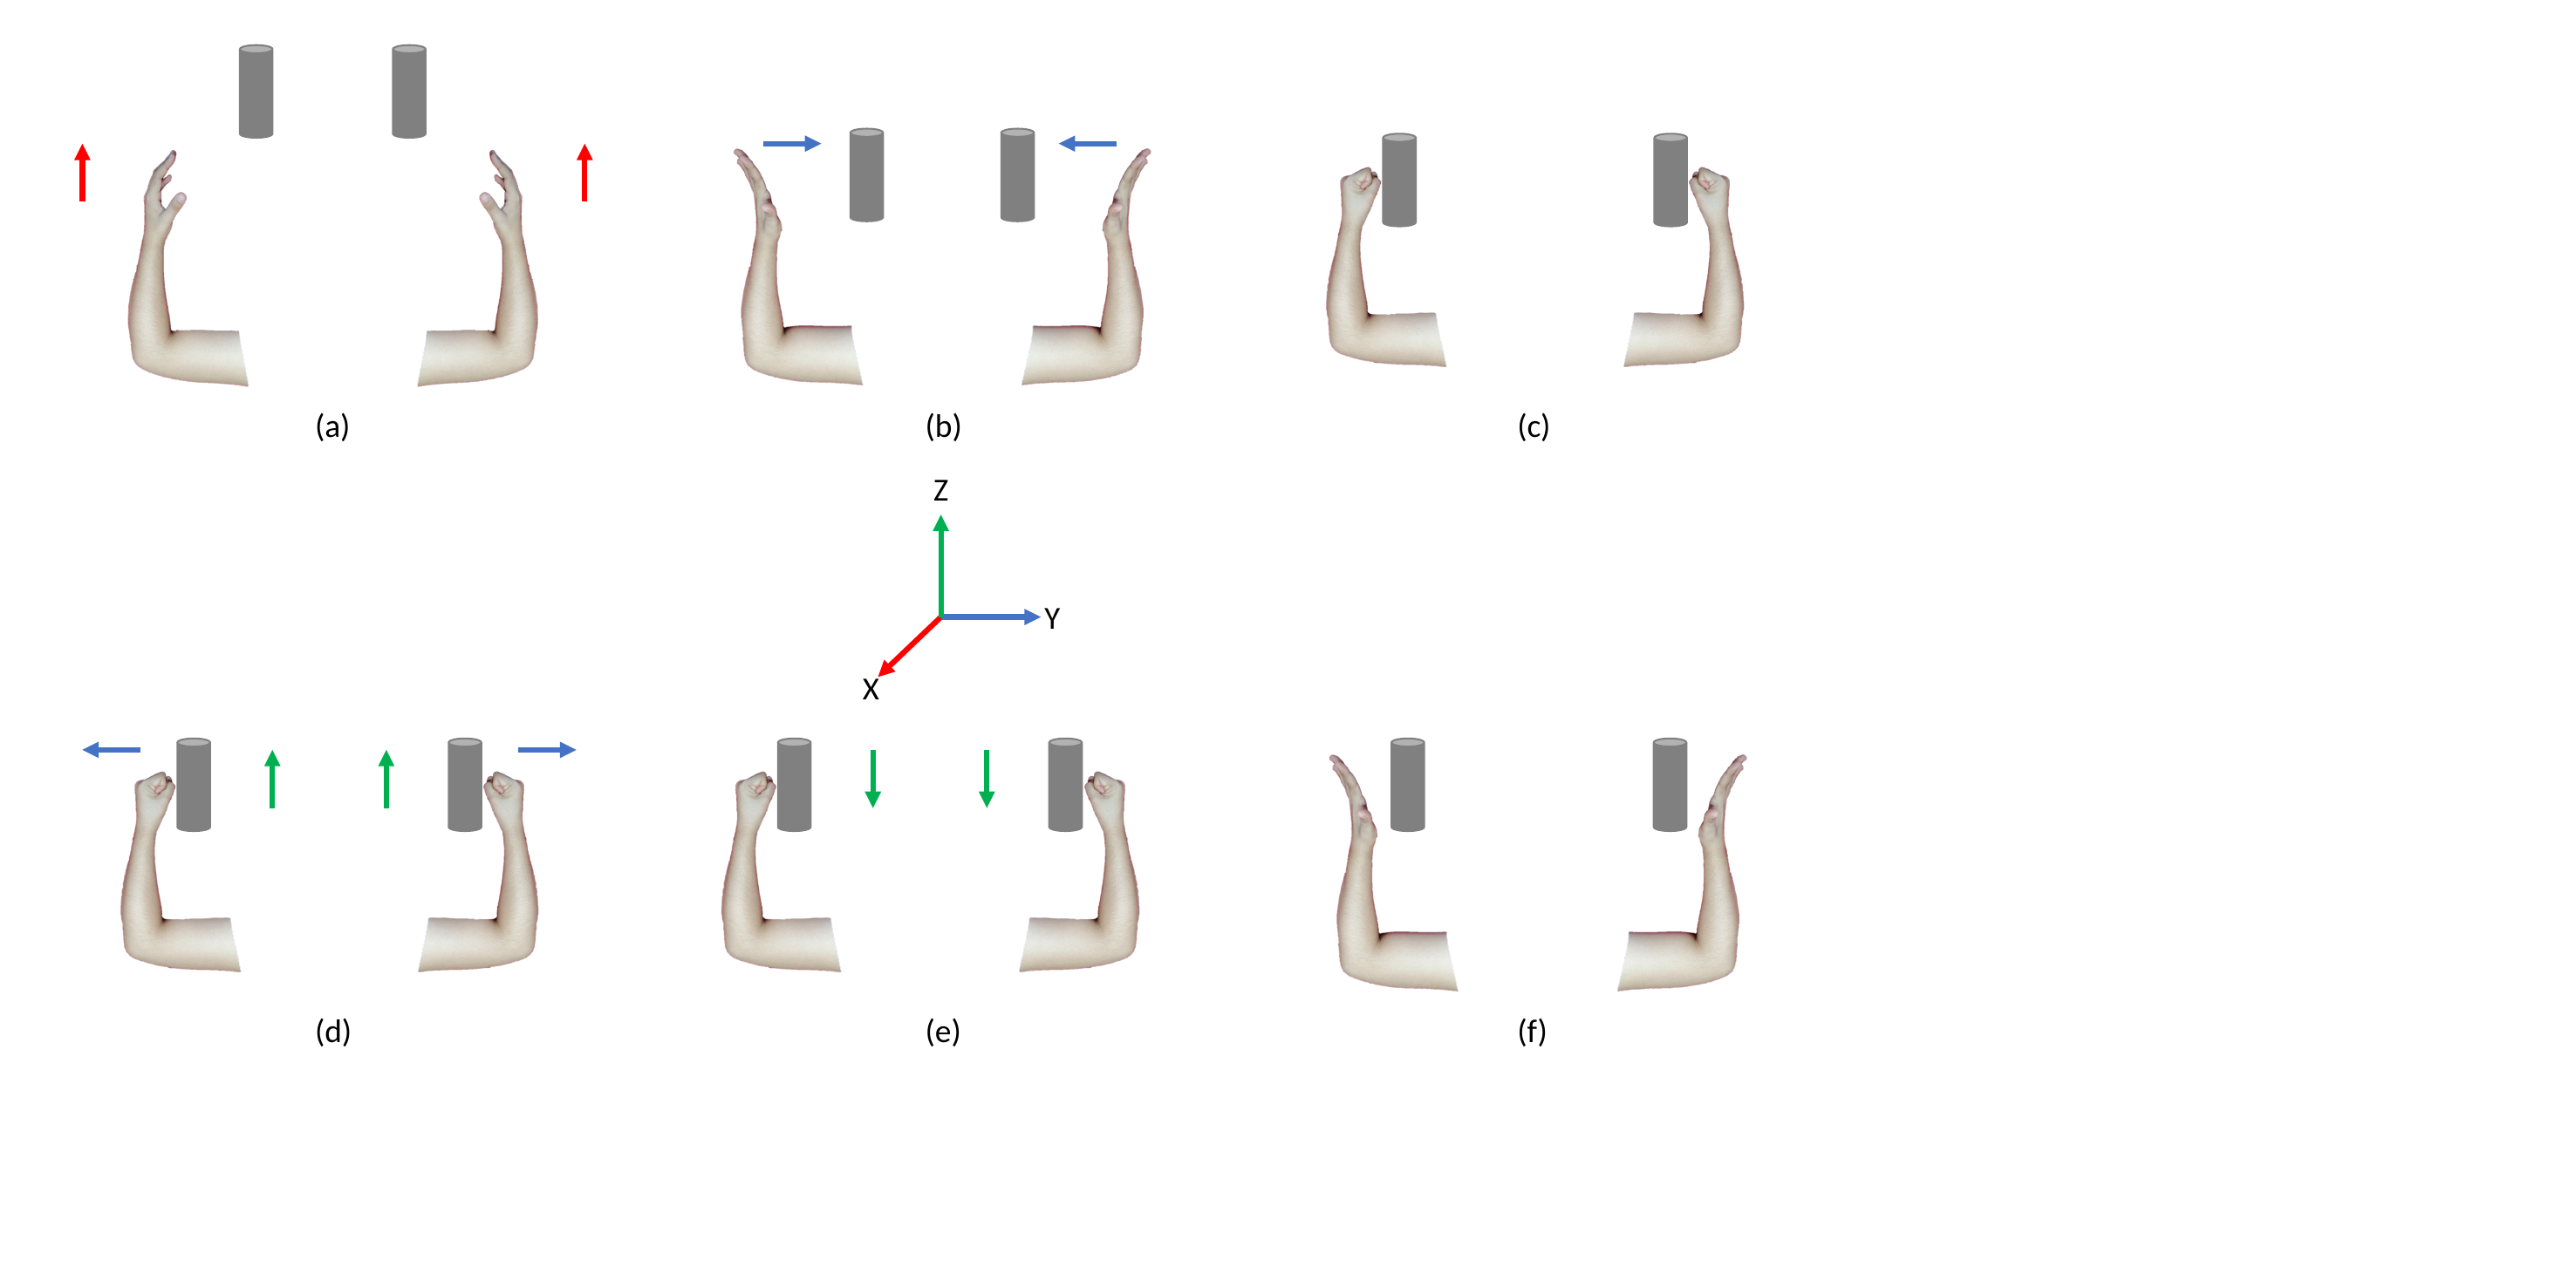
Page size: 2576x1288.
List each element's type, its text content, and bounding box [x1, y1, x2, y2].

picture [393, 145, 584, 399]
text_box (a) [302, 398, 364, 451]
text_box [392, 44, 427, 140]
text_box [849, 462, 1074, 713]
text_box [1390, 737, 1425, 749]
text_box [1382, 133, 1418, 145]
text_box [176, 737, 211, 749]
text_box [238, 44, 274, 140]
picture [1288, 749, 1479, 1004]
text_box (d) [302, 1003, 366, 1056]
text_box (c) [1504, 398, 1564, 451]
picture [82, 749, 273, 1004]
picture [1001, 143, 1192, 398]
text_box [1653, 133, 1688, 145]
text_box [1048, 737, 1083, 749]
text_box (b) [912, 398, 975, 451]
picture [693, 143, 884, 398]
picture [682, 749, 873, 1004]
text_box (e) [912, 1003, 974, 1056]
text_box (f) [1504, 1003, 1561, 1056]
text_box [776, 737, 812, 749]
text_box [448, 737, 482, 749]
picture [1596, 749, 1787, 1004]
text_box [1652, 737, 1688, 749]
text_box [1000, 127, 1035, 218]
picture [82, 145, 273, 399]
text_box [849, 127, 885, 219]
picture [1288, 145, 1479, 399]
picture [386, 749, 577, 1004]
picture [987, 749, 1178, 1004]
picture [1591, 145, 1782, 399]
